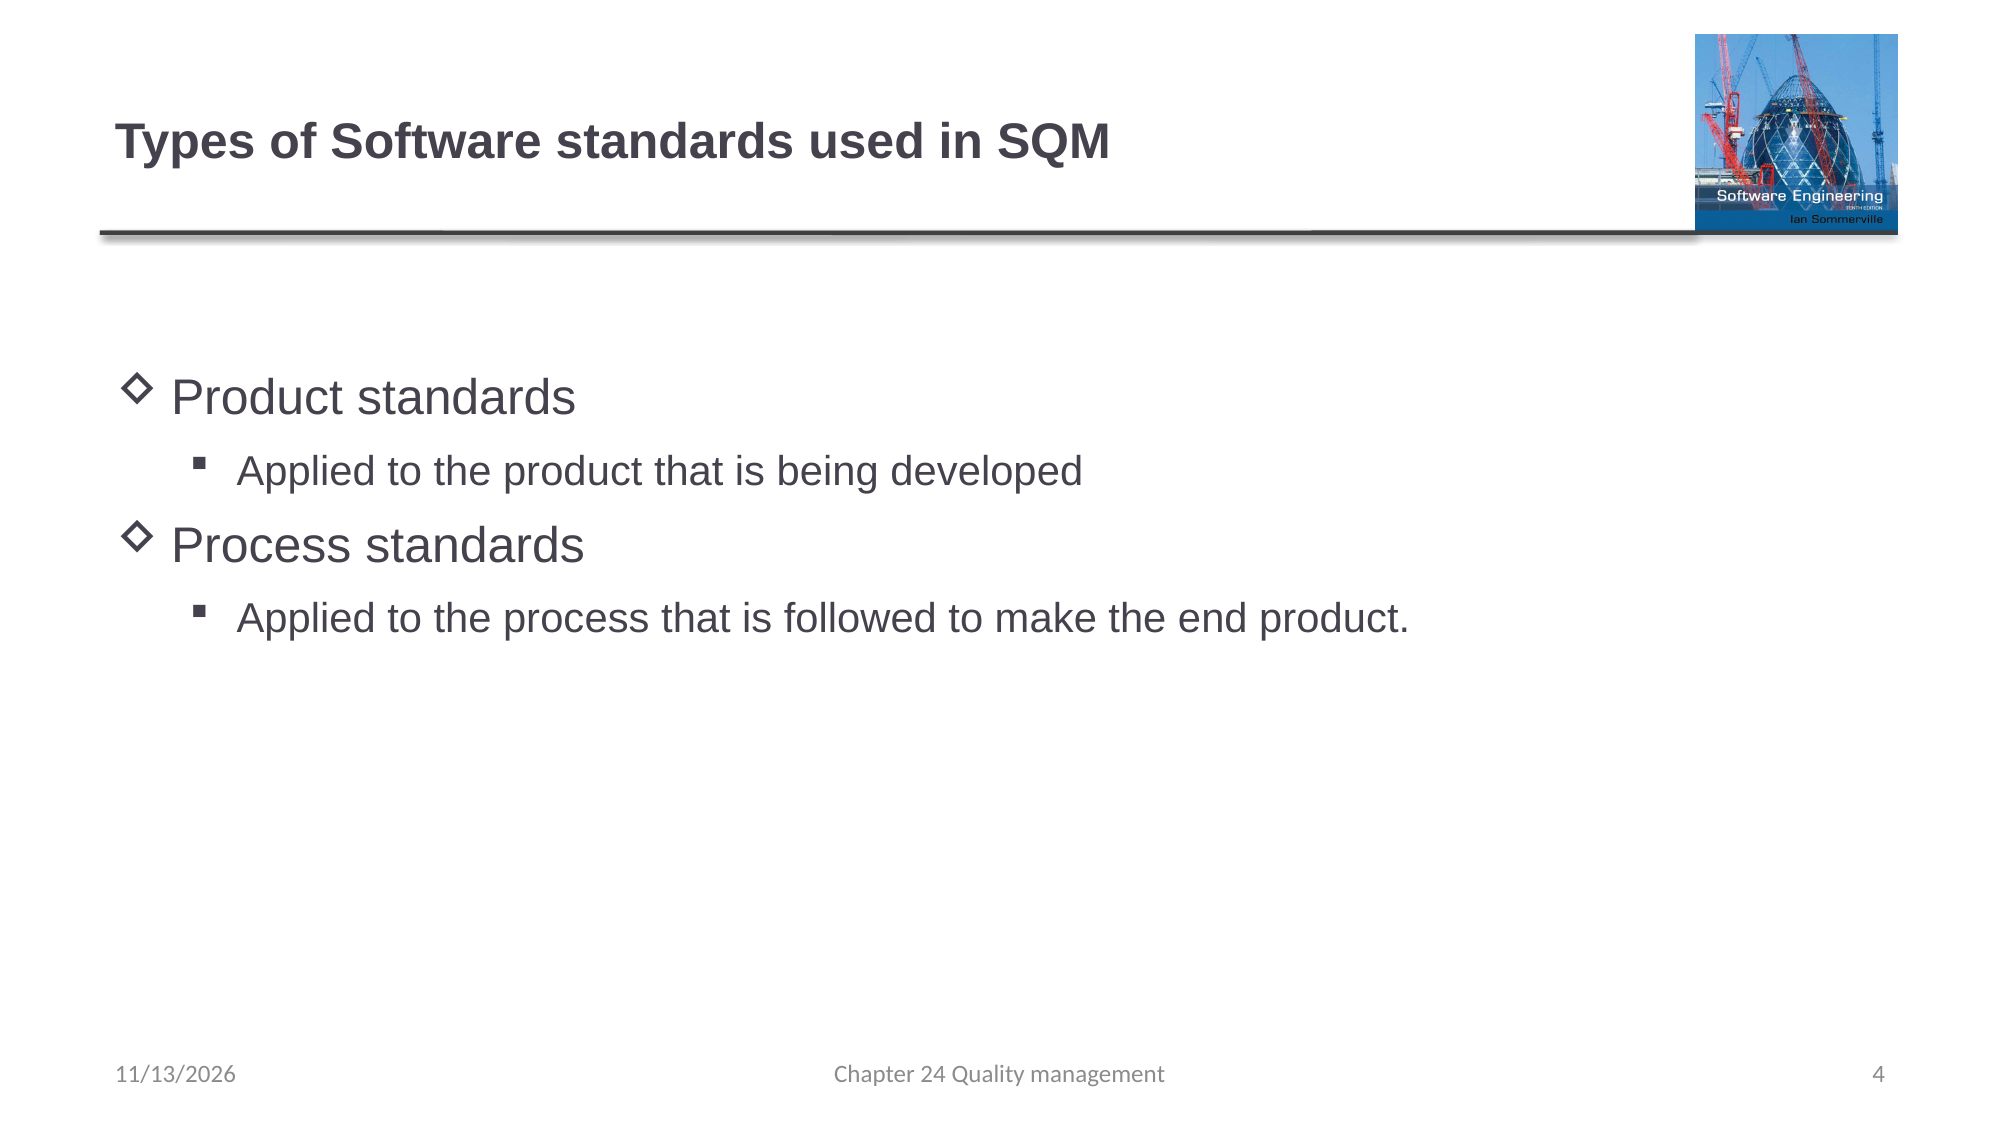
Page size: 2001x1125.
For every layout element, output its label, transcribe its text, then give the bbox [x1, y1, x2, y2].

title Types of Software standards used in SQM [99, 44, 1696, 233]
footer Chapter 24 Quality management [683, 1042, 1317, 1103]
picture [1695, 34, 1898, 230]
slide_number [99, 1042, 567, 1103]
list Product standards Applied to the product that is being developed Process standards Applied to the process that is followed to make the end product. [99, 357, 1900, 829]
slide_number 4 [1433, 1042, 1900, 1103]
